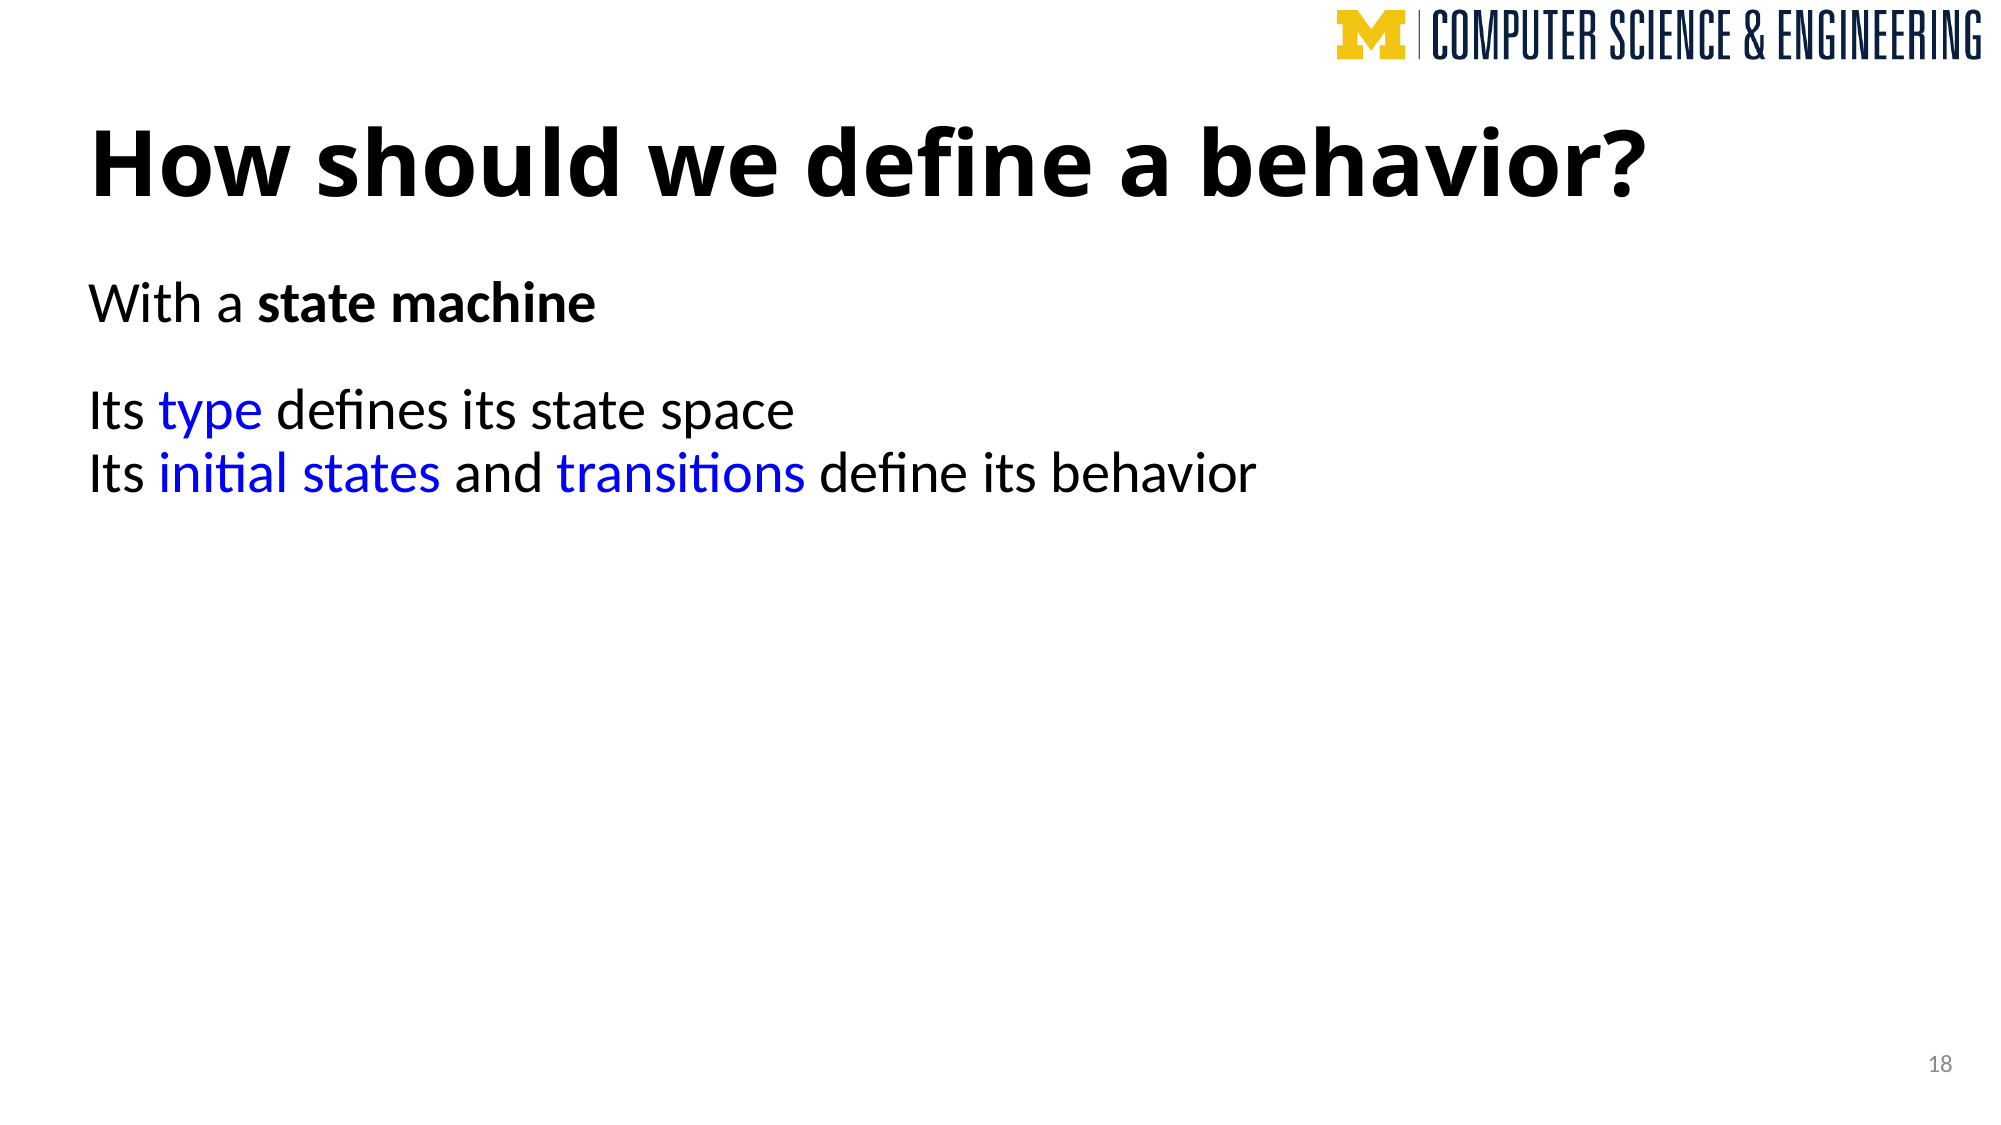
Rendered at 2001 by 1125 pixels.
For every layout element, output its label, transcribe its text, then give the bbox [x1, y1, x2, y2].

slide_number 18 [1853, 1019, 1974, 1106]
list With a state machine Its type defines its state space Its initial states and transitions define its behavior [68, 252, 1932, 1000]
title How should we define a behavior? [68, 97, 1932, 223]
picture [1337, 9, 1981, 60]
